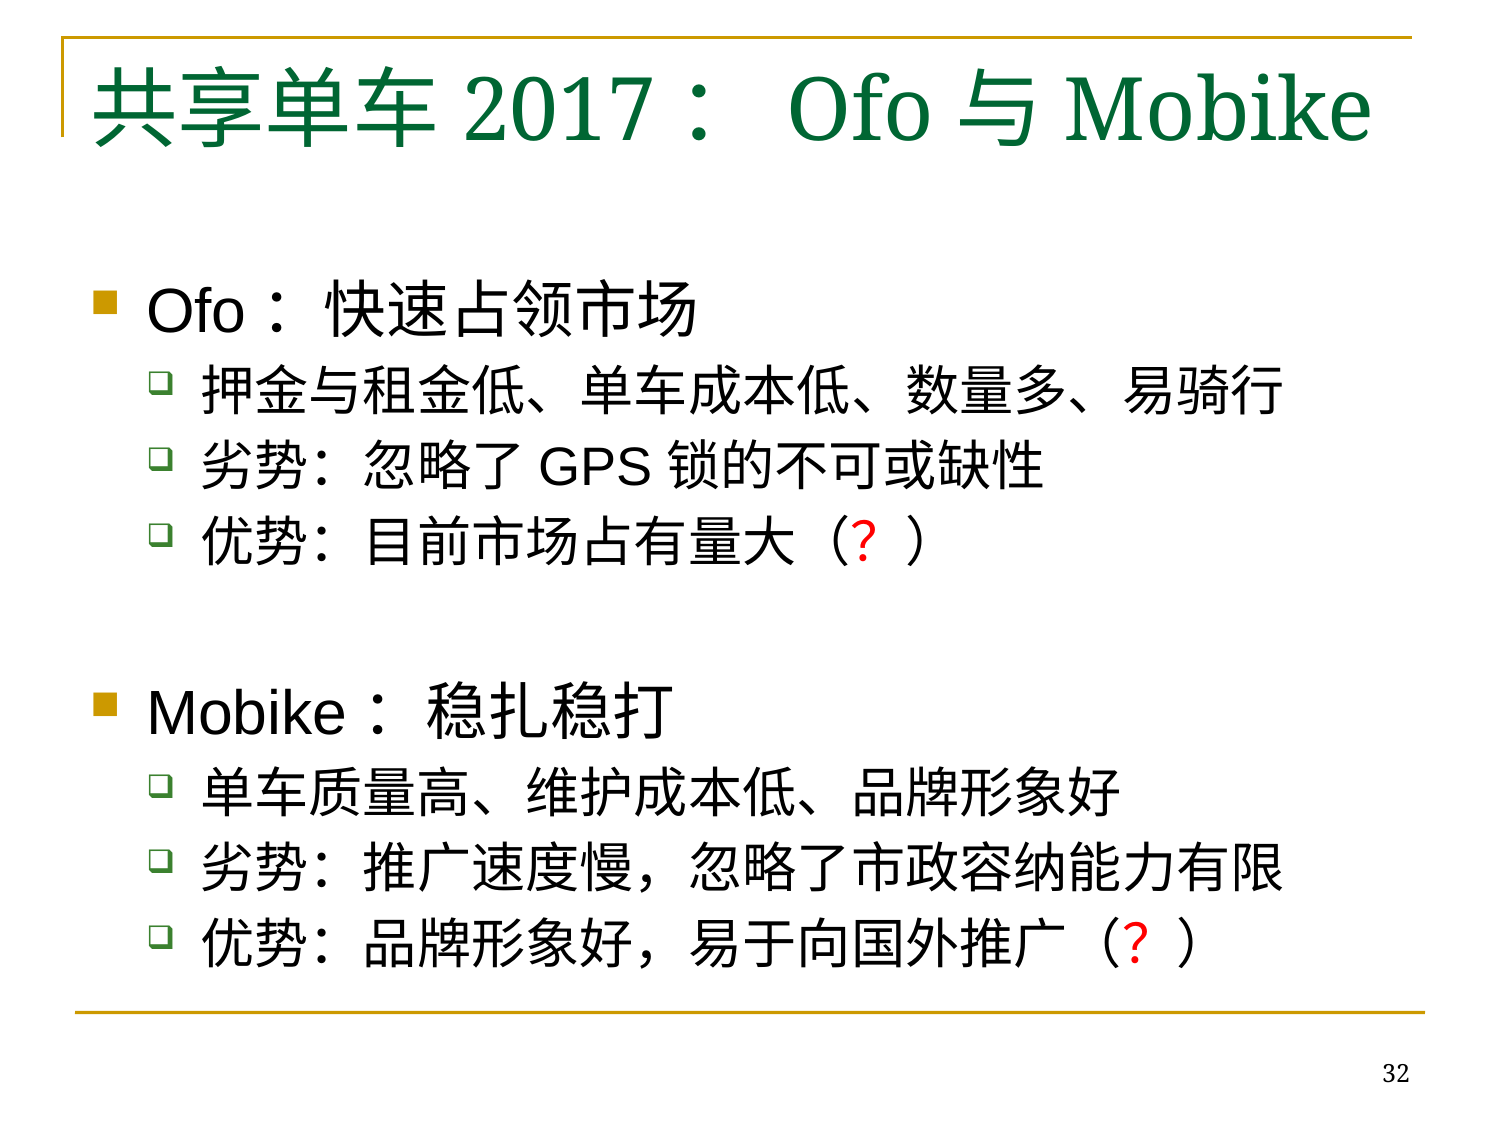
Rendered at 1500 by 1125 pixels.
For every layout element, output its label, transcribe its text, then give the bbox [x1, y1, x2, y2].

slide_number 32 [1074, 1023, 1426, 1100]
title 共享单车2017：Ofo与Mobike [75, 45, 1425, 233]
list Ofo：快速占领市场 押金与租金低、单车成本低、数量多、易骑行 劣势：忽略了GPS锁的不可或缺性 优势：目前市场占有量大（？） Mobike：稳扎稳打 单车质量高、维护成本低、品牌形象好 劣势：推广速度慢，忽略了市政容纳能力有限 优势：品牌形象好，易于向国外推广（？） [75, 262, 1425, 1006]
